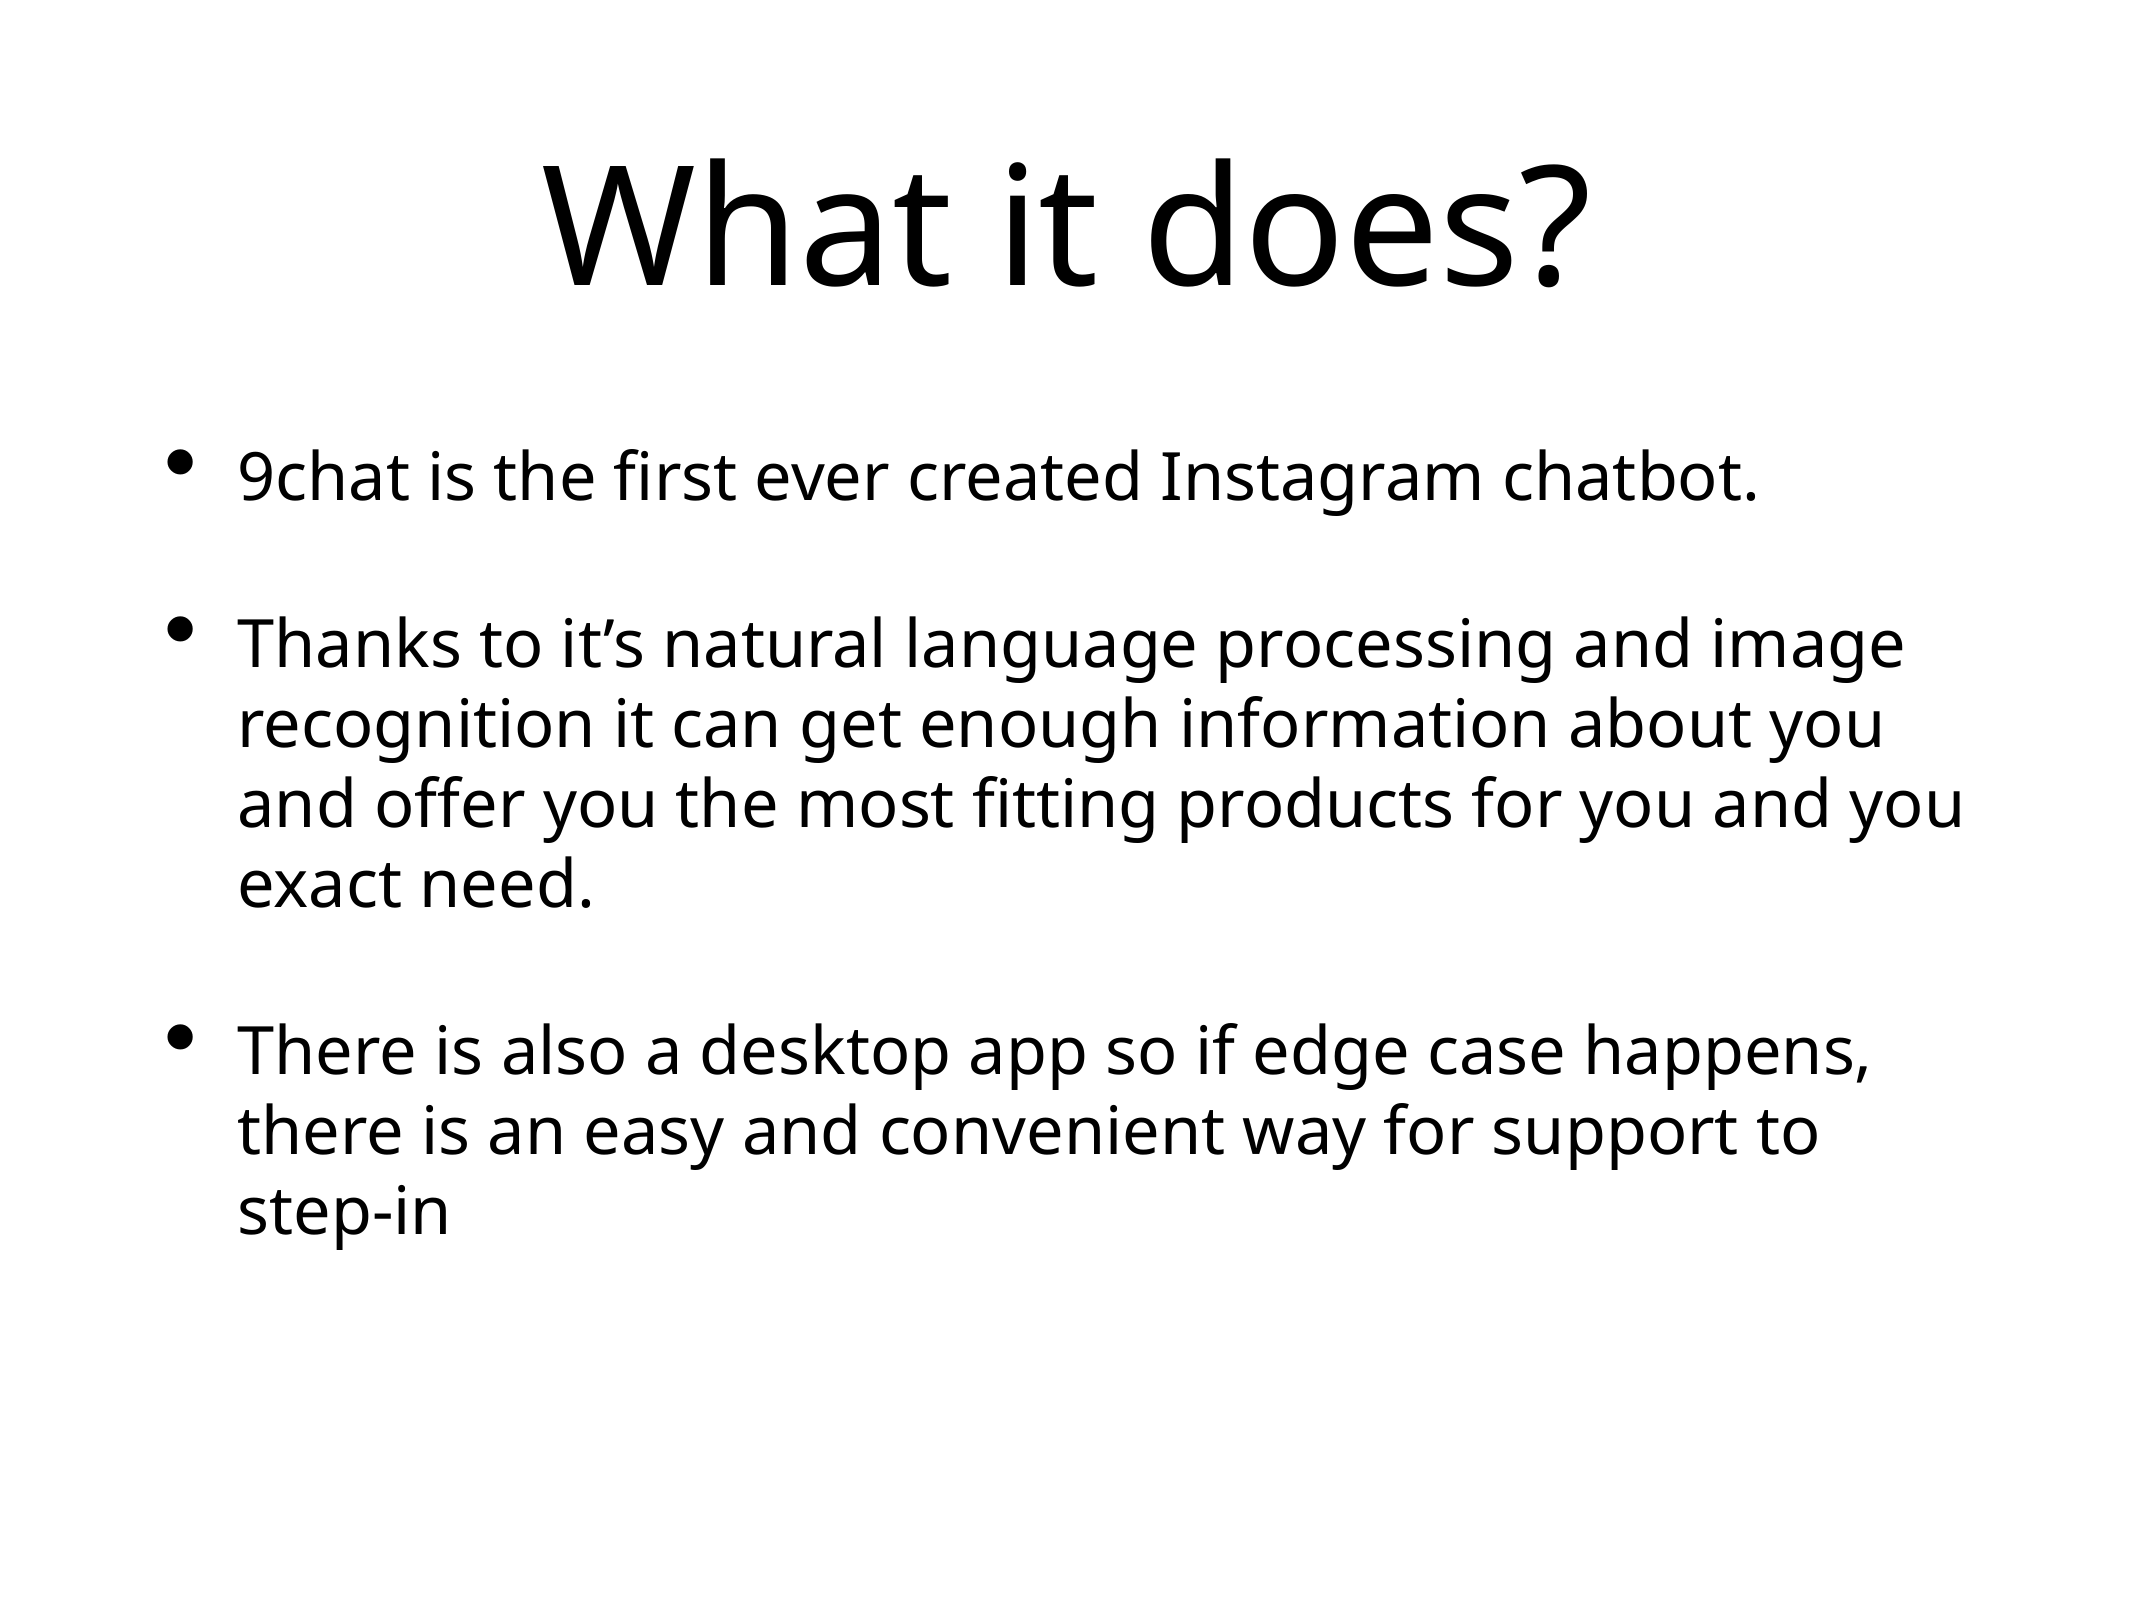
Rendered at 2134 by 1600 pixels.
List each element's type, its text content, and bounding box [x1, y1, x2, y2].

title What it does? [155, 41, 1978, 397]
list 9chat is the first ever created Instagram chatbot. Thanks to it’s natural language processing and image recognition it can get enough information about you and offer you the most fitting products for you and you exact need. There is also a desktop app so if edge case happens, there is an easy and convenient way for support to step-in [155, 424, 1978, 1457]
